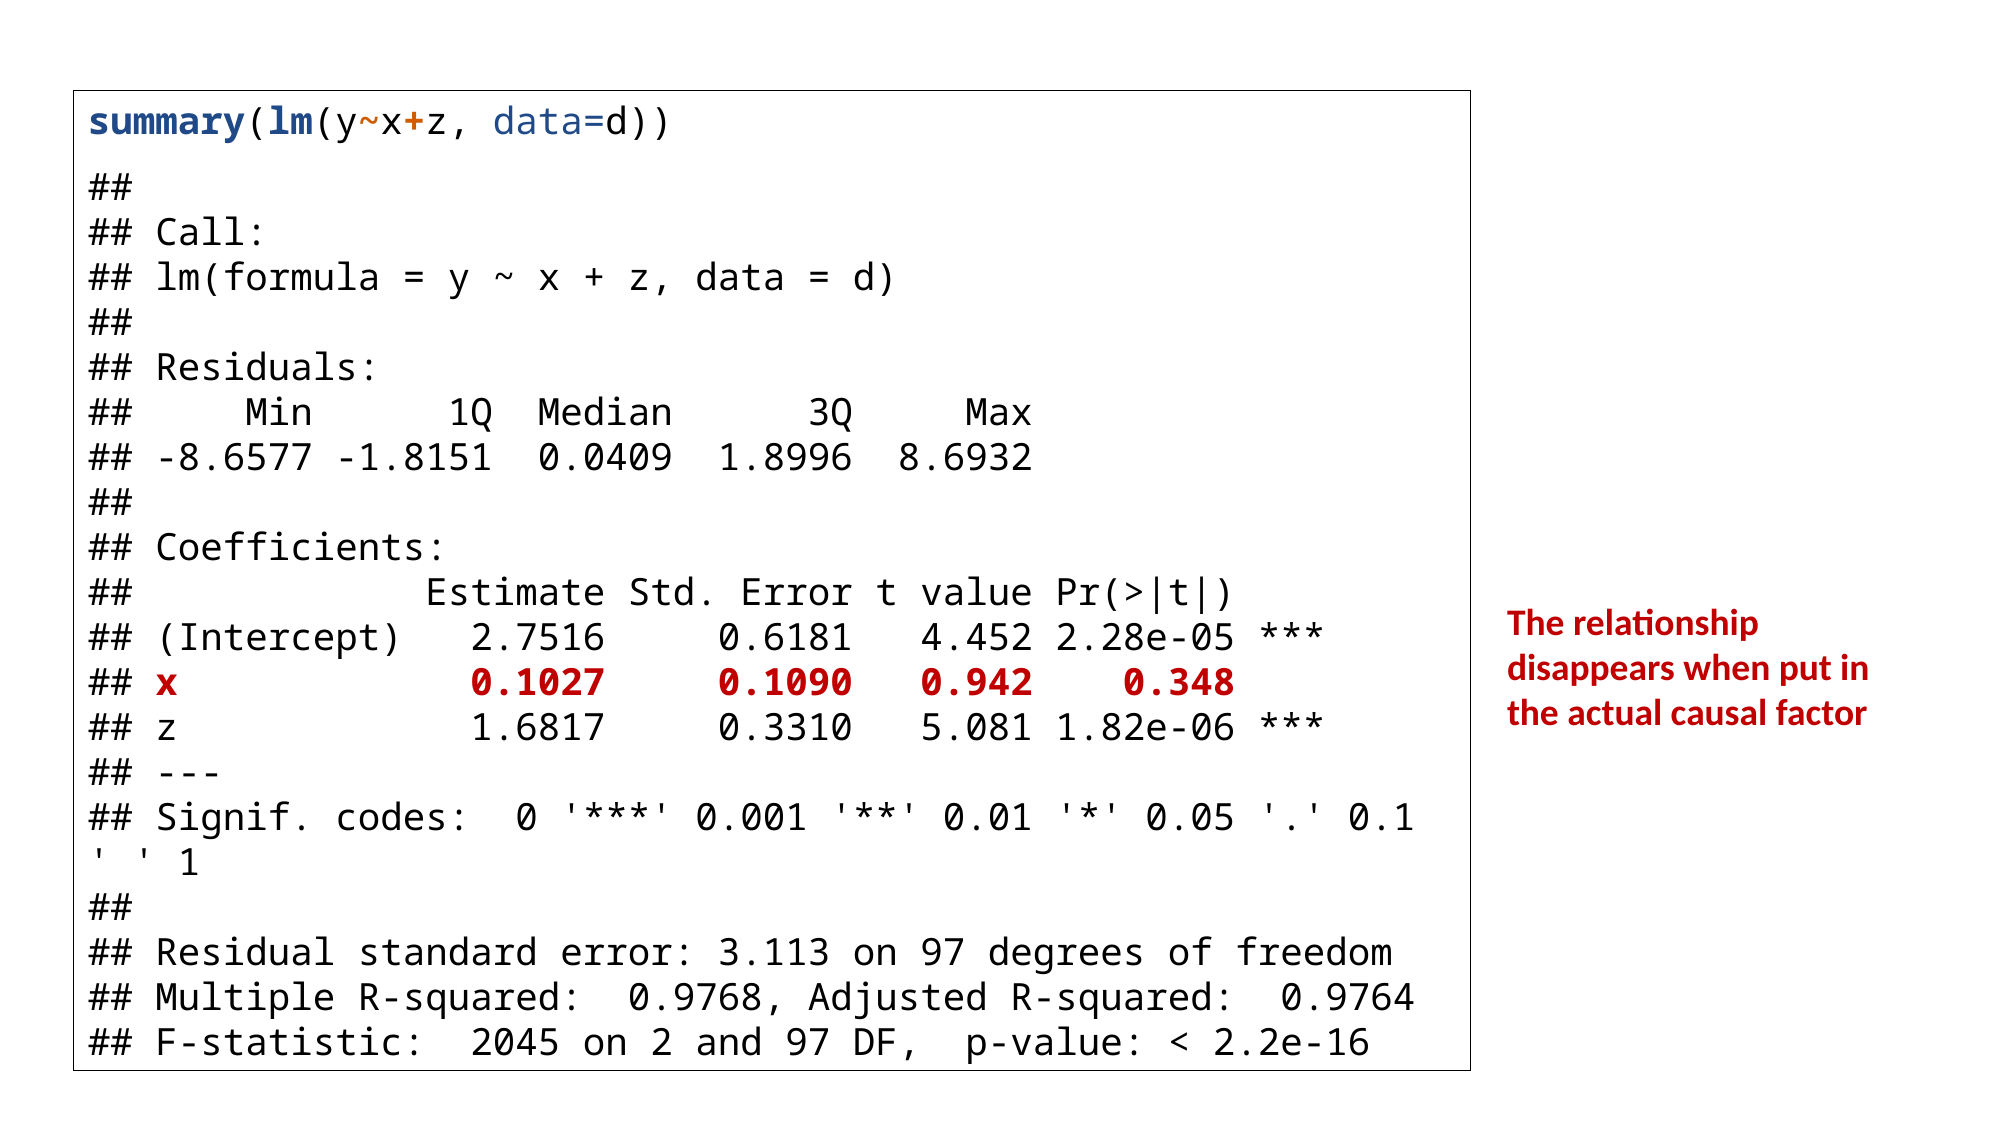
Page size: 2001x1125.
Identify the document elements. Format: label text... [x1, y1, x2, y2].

text_box The relationship disappears when put in the actual causal factor [1492, 590, 1941, 740]
text_box summary(lm(y~x+z, data=d)) ## ## Call: ## lm(formula = y ~ x + z, data = d) ## ## Residuals: ## Min 1Q Median 3Q Max ## -8.6577 -1.8151 0.0409 1.8996 8.6932 ## ## Coefficients: ## Estimate Std. Error t value Pr(>|t|) ## (Intercept) 2.7516 0.6181 4.452 2.28e-05 *** ## x 0.1027 0.1090 0.942 0.348 ## z 1.6817 0.3310 5.081 1.82e-06 *** ## --- ## Signif. codes: 0 '***' 0.001 '**' 0.01 '*' 0.05 '.' 0.1 ' ' 1 ## ## Residual standard error: 3.113 on 97 degrees of freedom ## Multiple R-squared: 0.9768, Adjusted R-squared: 0.9764 ## F-statistic: 2045 on 2 and 97 DF, p-value: < 2.2e-16 [73, 90, 1471, 1071]
